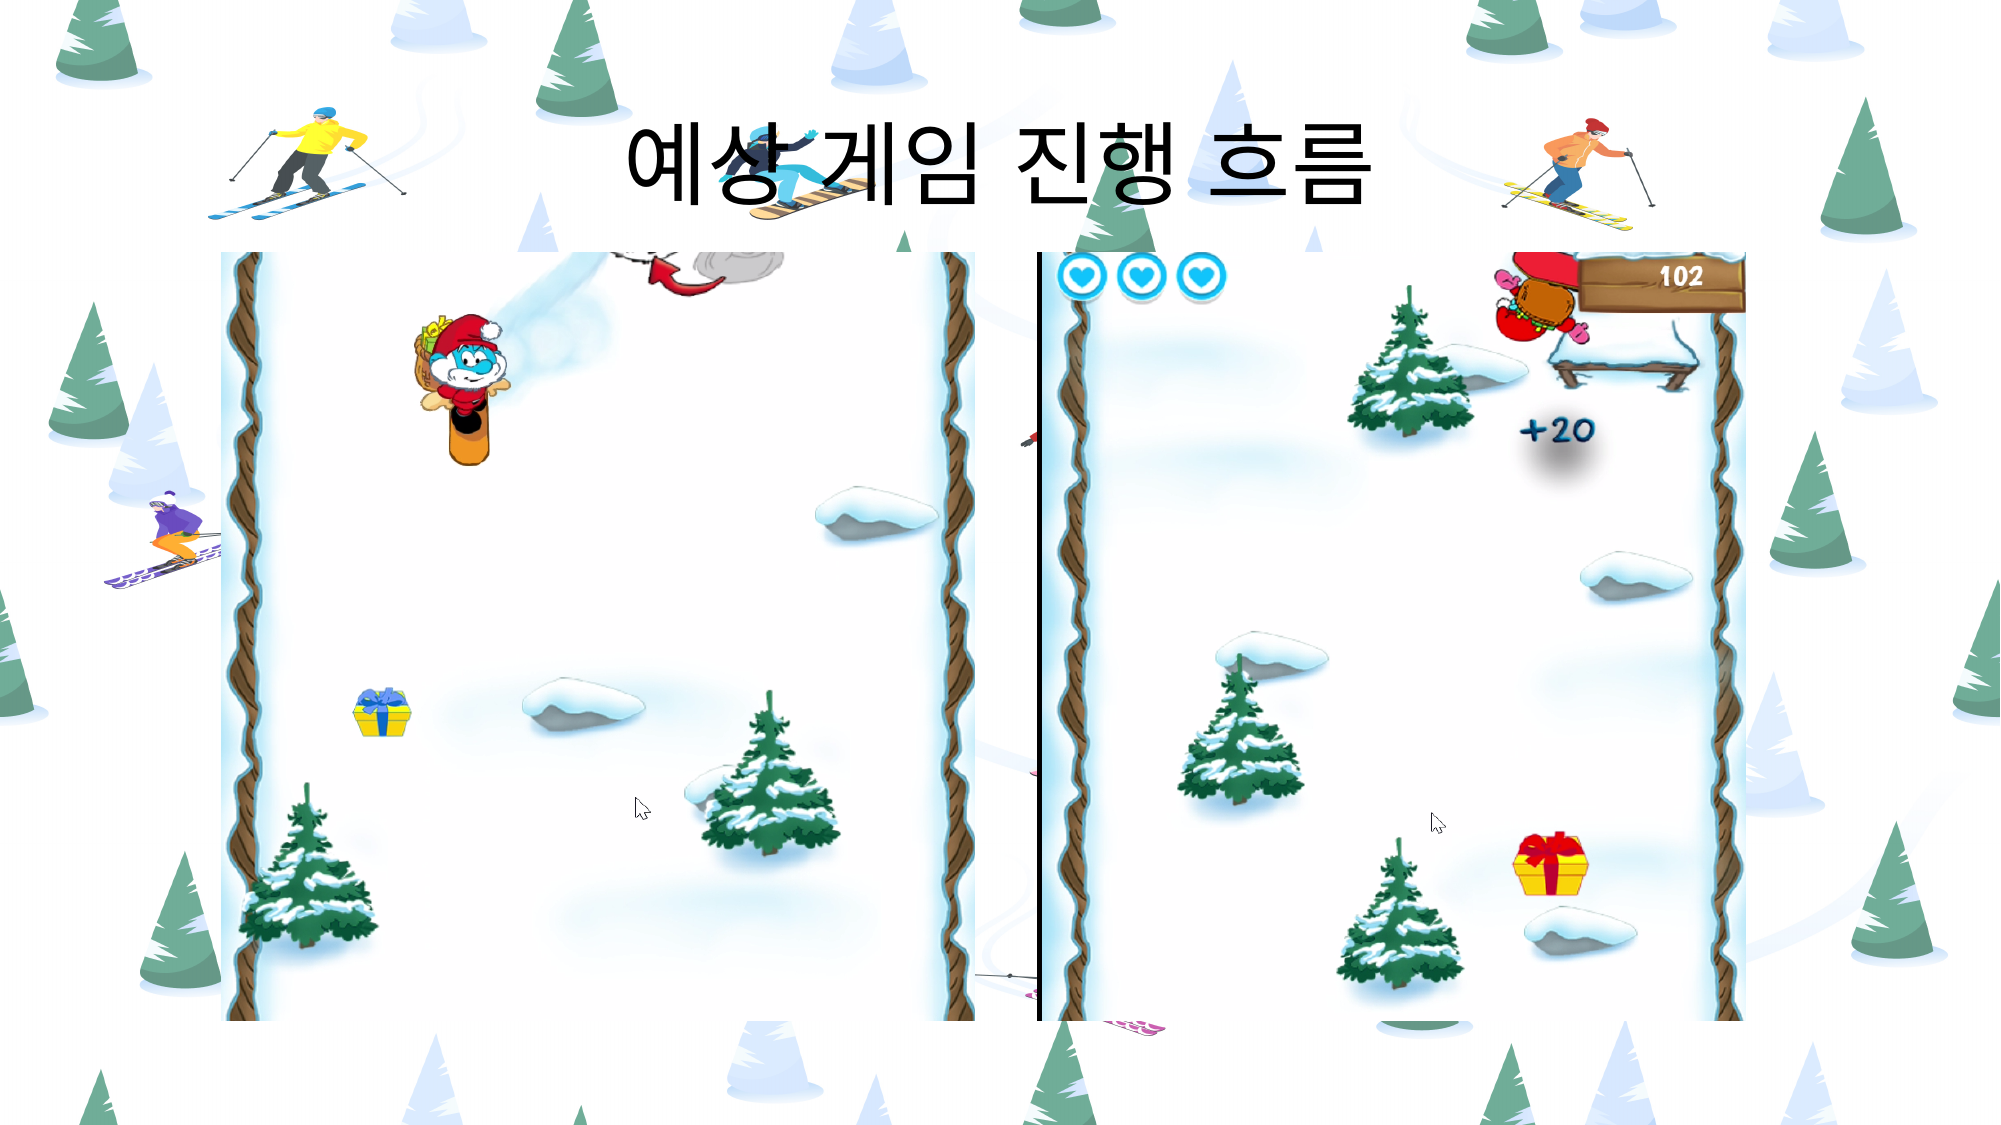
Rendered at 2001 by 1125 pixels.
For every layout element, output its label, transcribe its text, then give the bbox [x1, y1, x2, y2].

title 예상 게임 진행 흐름 [137, 59, 1863, 278]
picture [1037, 252, 1746, 1021]
picture [221, 252, 975, 1021]
